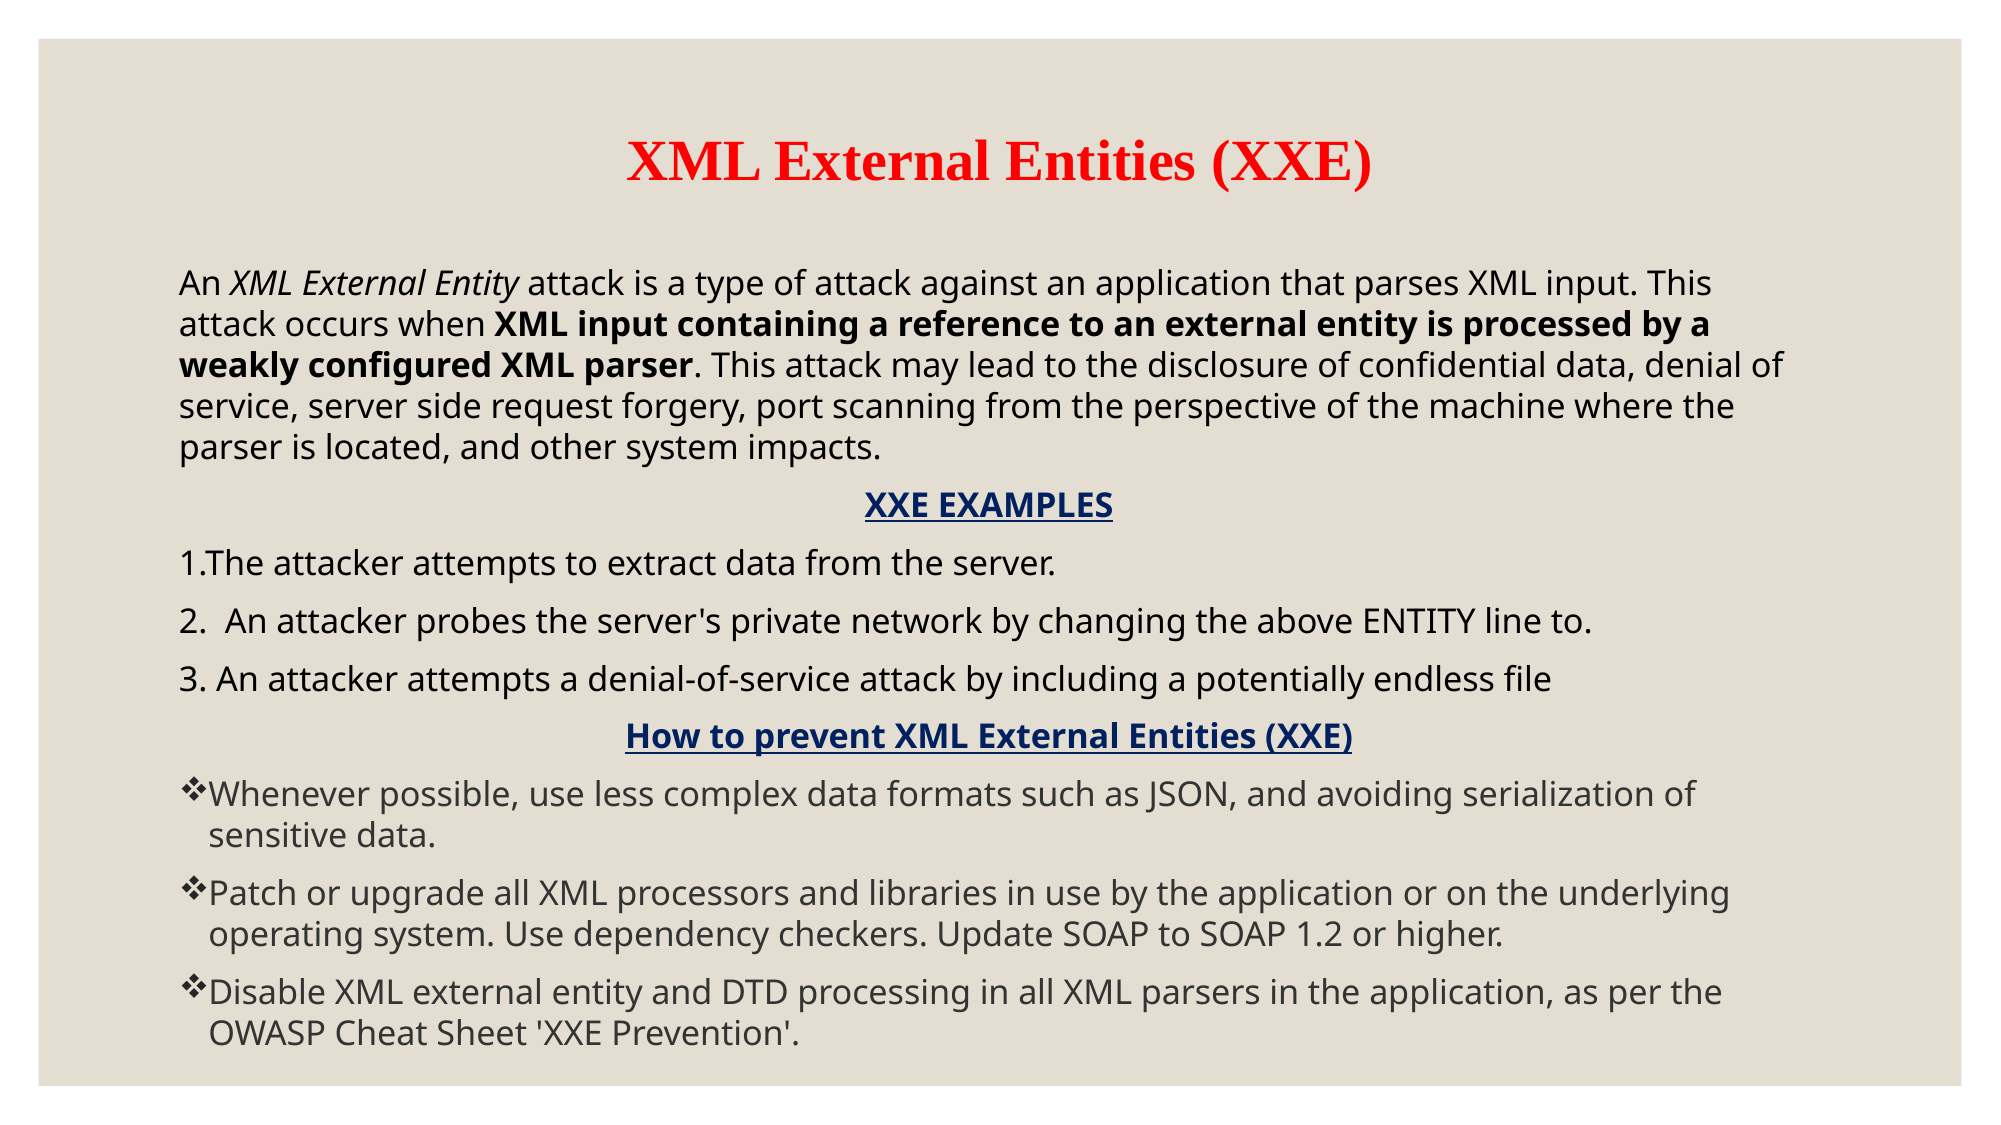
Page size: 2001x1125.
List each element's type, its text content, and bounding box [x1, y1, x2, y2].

list An XML External Entity attack is a type of attack against an application that parses XML input. This attack occurs when XML input containing a reference to an external entity is processed by a weakly configured XML parser. This attack may lead to the disclosure of confidential data, denial of service, server side request forgery, port scanning from the perspective of the machine where the parser is located, and other system impacts. XXE EXAMPLES 1.The attacker attempts to extract data from the server. 2. An attacker probes the server's private network by changing the above ENTITY line to. 3. An attacker attempts a denial-of-service attack by including a potentially endless file How to prevent XML External Entities (XXE) Whenever possible, use less complex data formats such as JSON, and avoiding serialization of sensitive data. Patch or upgrade all XML processors and libraries in use by the application or on the underlying operating system. Use dependency checkers. Update SOAP to SOAP 1.2 or higher. Disable XML external entity and DTD processing in all XML parsers in the application, as per the OWASP Cheat Sheet 'XXE Prevention'. [163, 254, 1814, 1062]
title XML External Entities (XXE) [174, 105, 1825, 218]
